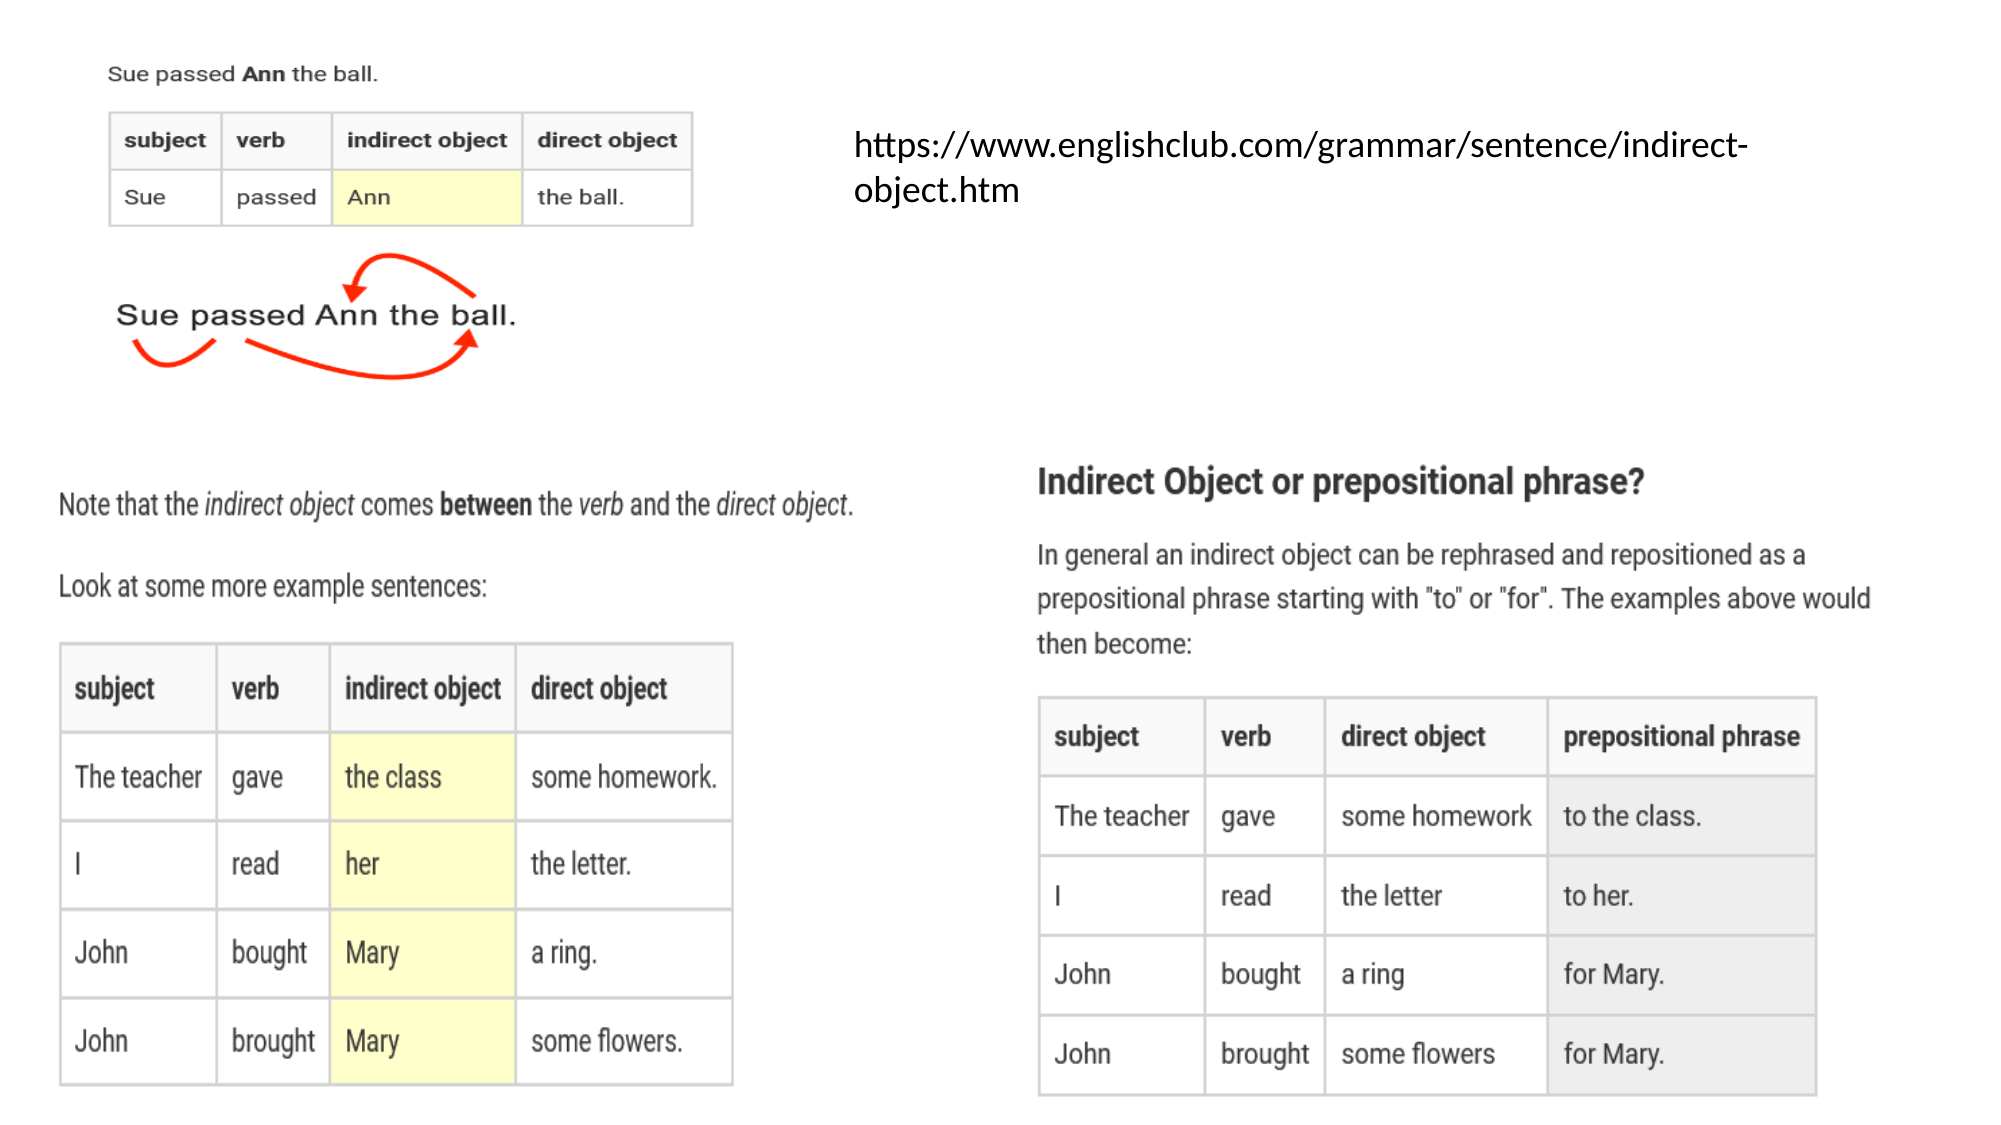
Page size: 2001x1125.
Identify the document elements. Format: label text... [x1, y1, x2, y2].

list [92, 41, 898, 396]
picture [0, 460, 1982, 1125]
text_box https://www.englishclub.com/grammar/sentence/indirect-object.htm [898, 112, 1839, 217]
